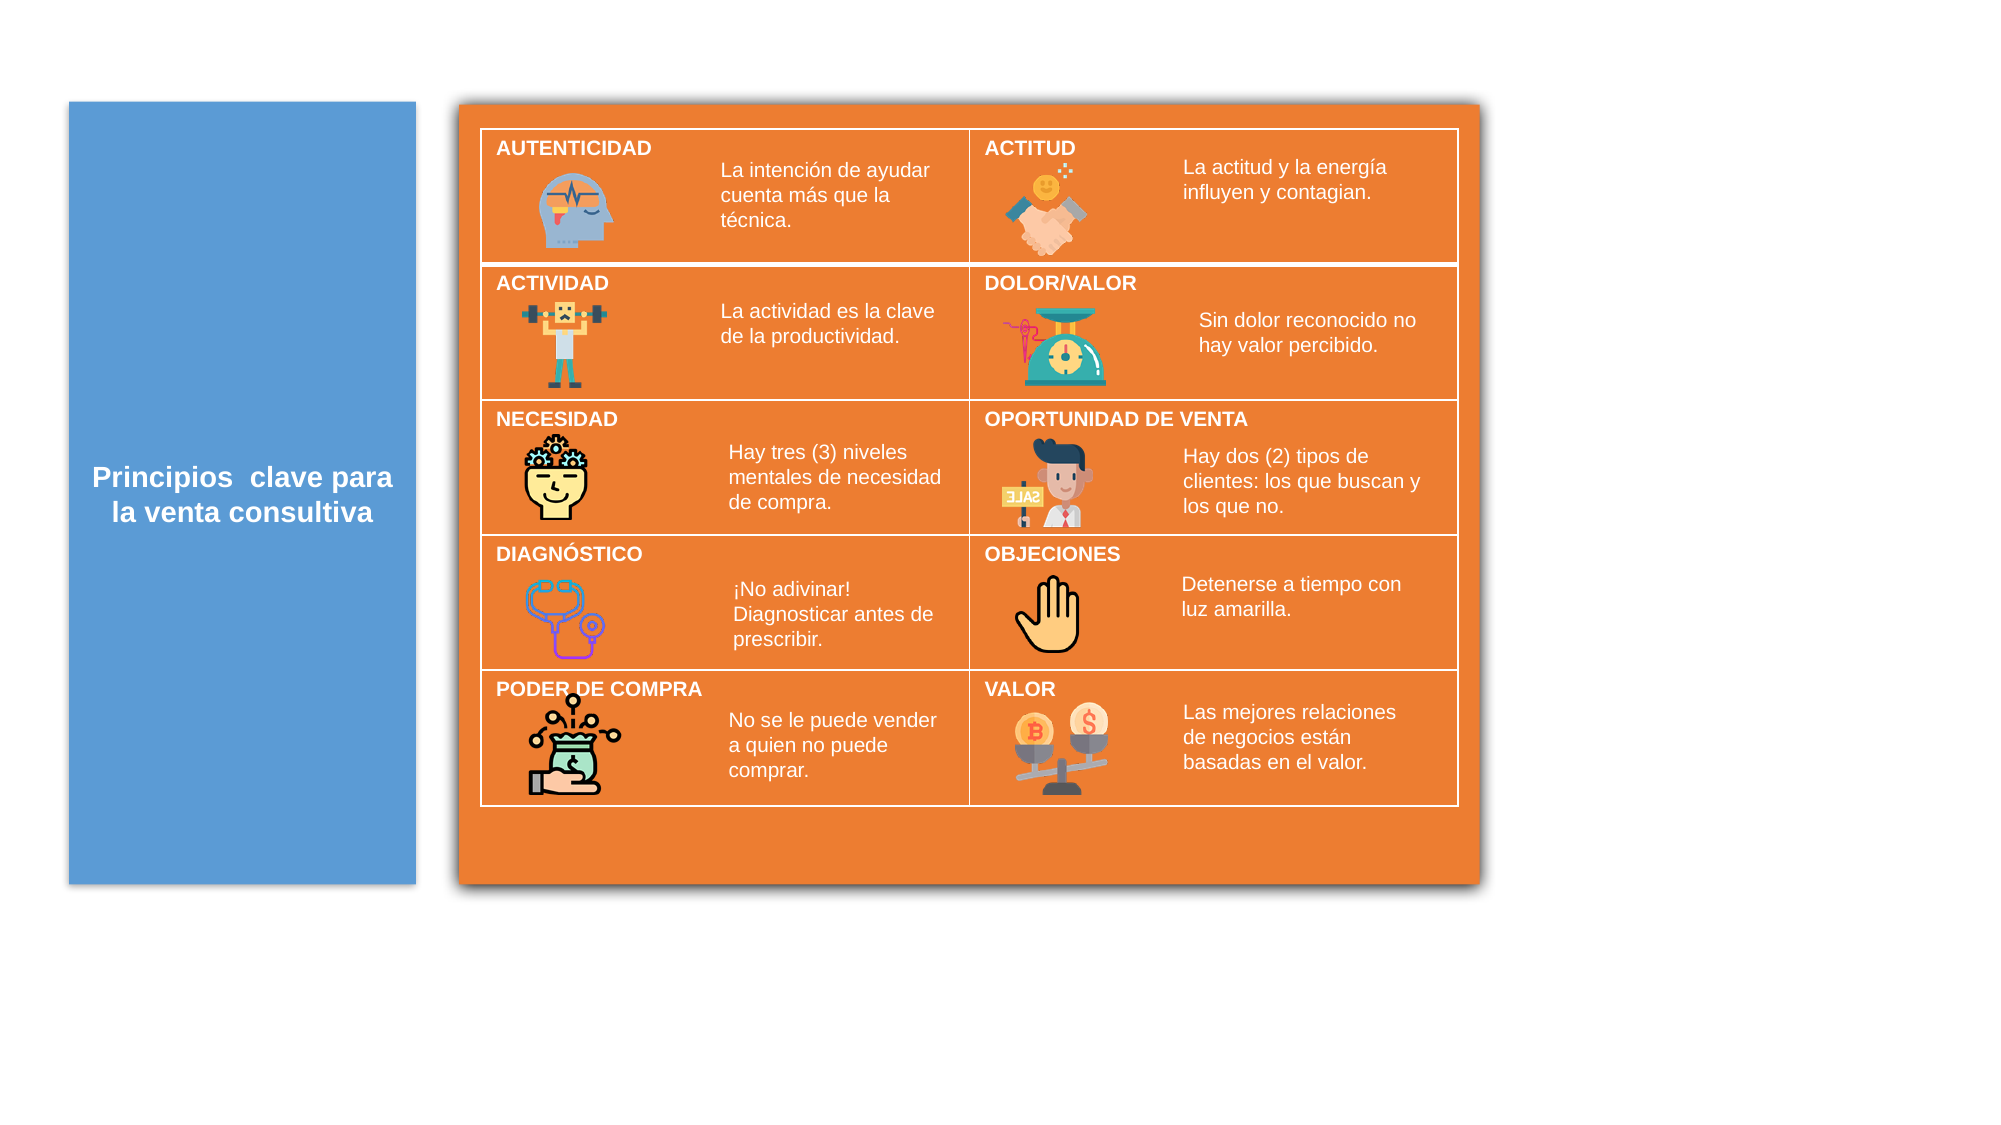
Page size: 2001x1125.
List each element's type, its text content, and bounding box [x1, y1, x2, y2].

picture [1002, 437, 1093, 528]
table_header AUTENTICIDAD [482, 130, 969, 262]
picture [1003, 305, 1106, 388]
picture [512, 434, 598, 520]
table_cell DIAGNÓSTICO [482, 536, 969, 669]
text_box La actitud y la energía influyen y contagian. [1168, 146, 1438, 211]
picture [523, 693, 626, 795]
text_box [457, 103, 1482, 886]
text_box No se le puede vender a quien no puede comprar. [713, 699, 968, 790]
table_header ACTITUD [970, 130, 1457, 262]
table_cell NECESIDAD [482, 401, 969, 534]
text_box Principios clave para la venta consultiva [67, 99, 418, 886]
table_cell ACTIVIDAD [482, 267, 969, 399]
text_box Sin dolor reconocido no hay valor percibido. [1183, 299, 1441, 365]
text_box Hay dos (2) tipos de clientes: los que buscan y los que no. [1168, 435, 1438, 526]
picture [523, 578, 606, 660]
picture [1015, 702, 1108, 796]
picture [539, 172, 614, 248]
text_box Las mejores relaciones de negocios están basadas en el valor. [1168, 691, 1422, 782]
text_box ¡No adivinar! Diagnosticar antes de prescribir. [718, 568, 972, 659]
picture [521, 302, 608, 388]
table_cell OBJECIONES [970, 536, 1457, 669]
picture [999, 162, 1093, 256]
table_cell PODER DE COMPRA [482, 671, 969, 805]
text_box La intención de ayudar cuenta más que la técnica. [705, 149, 960, 240]
picture [1008, 575, 1086, 653]
table_cell OPORTUNIDAD DE VENTA [970, 401, 1457, 534]
table_cell VALOR [970, 671, 1457, 805]
text_box Detenerse a tiempo con luz amarilla. [1166, 563, 1439, 629]
text_box La actividad es la clave de la productividad. [705, 290, 960, 355]
table_cell DOLOR/VALOR [970, 267, 1457, 399]
text_box Hay tres (3) niveles mentales de necesidad de compra. [713, 430, 968, 521]
